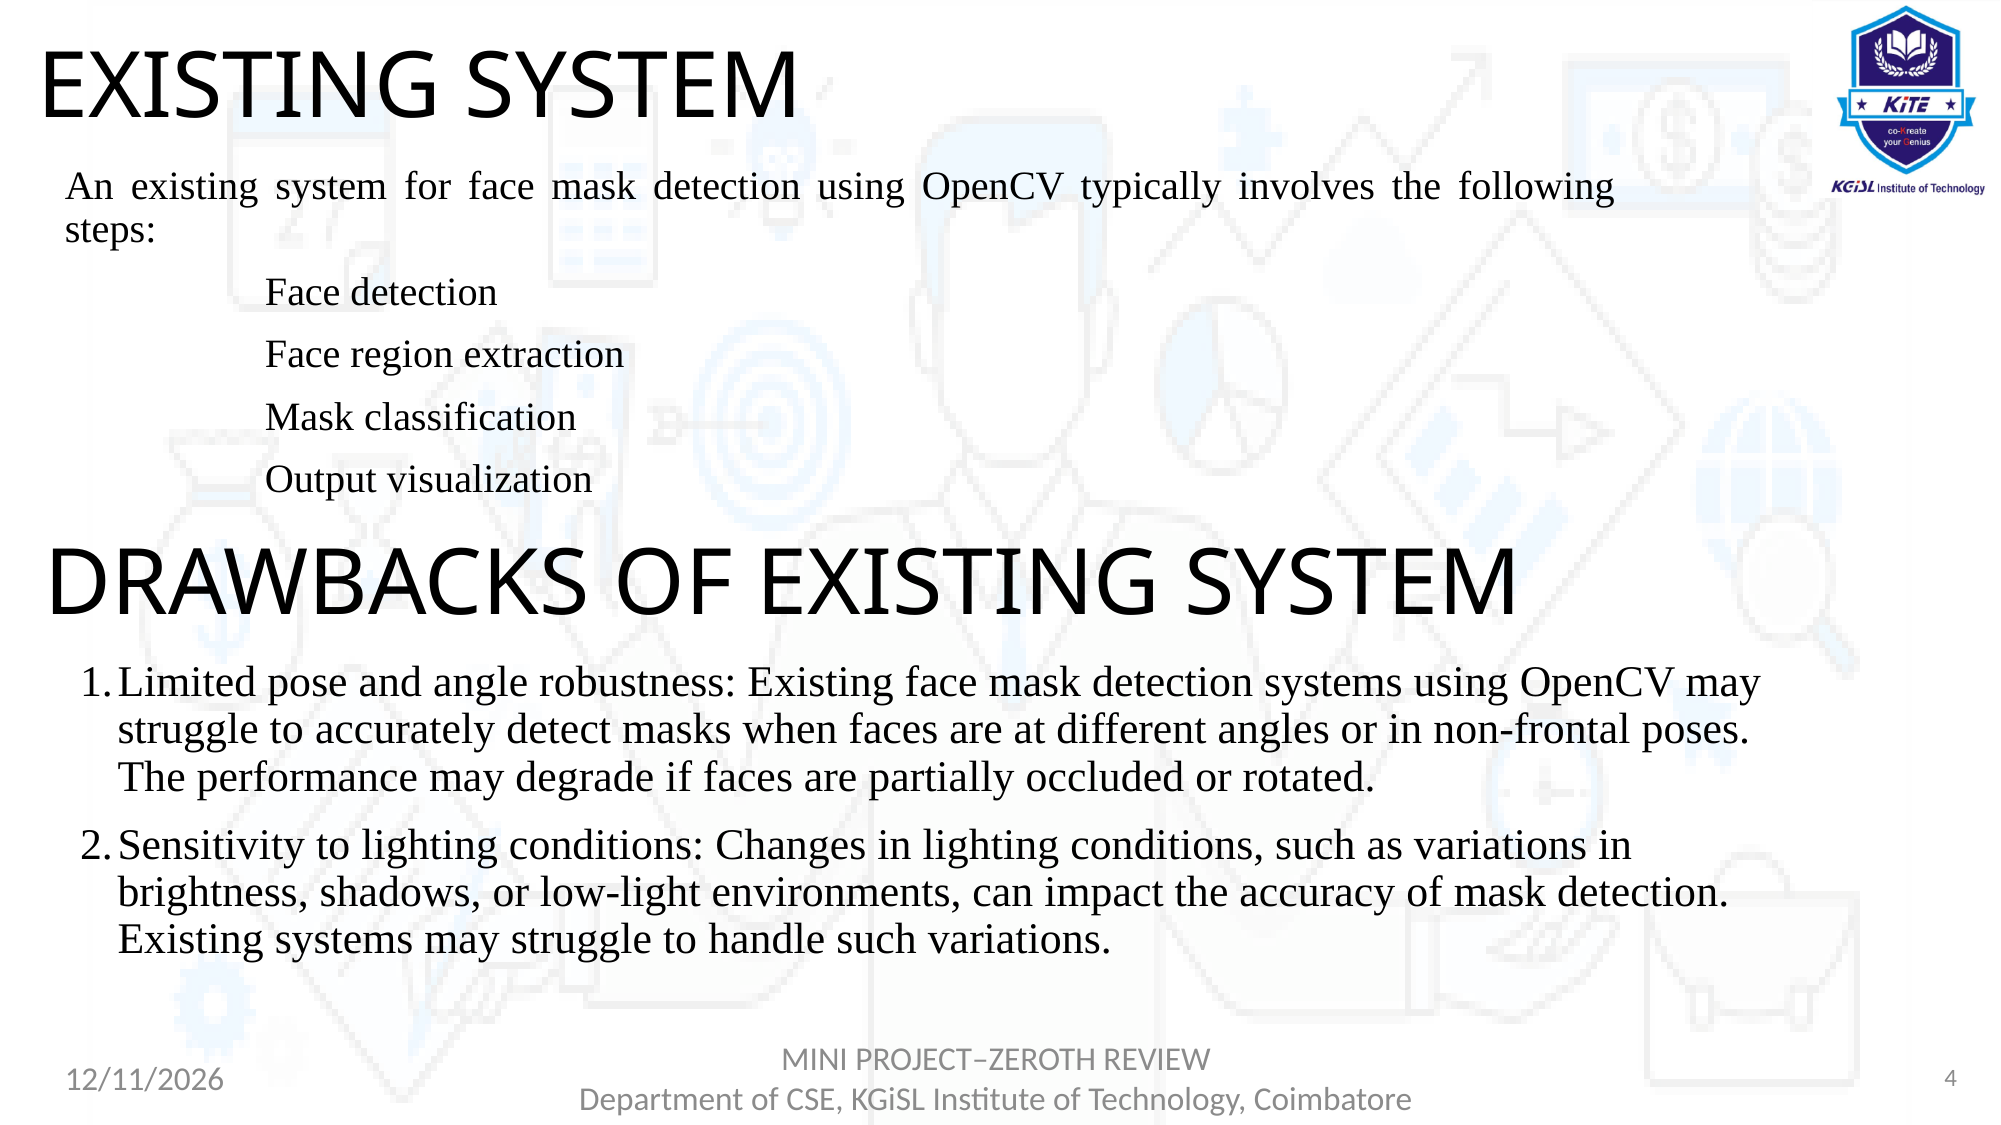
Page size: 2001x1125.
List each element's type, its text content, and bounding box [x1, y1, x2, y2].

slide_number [49, 1047, 268, 1108]
picture [1812, 0, 2000, 198]
text_box Limited pose and angle robustness: Existing face mask detection systems using OpenCV may struggle to accurately detect masks when faces are at different angles or in non-frontal poses. The performance may degrade if faces are partially occluded or rotated. Sensitivity to lighting conditions: Changes in lighting conditions, such as variations in brightness, shadows, or low-light environments, can impact the accuracy of mask detection. Existing systems may struggle to handle such variations. [64, 651, 1790, 1007]
text_box DRAWBACKS OF EXISTING SYSTEM [29, 515, 1755, 655]
list An existing system for face mask detection using OpenCV typically involves the following steps: Face detection Face region extraction Mask classification Output visualization [49, 156, 1632, 513]
title EXISTING SYSTEM [22, 18, 1748, 157]
slide_number 4 [1880, 1046, 1973, 1107]
footer MINI PROJECT–ZEROTH REVIEW Department of CSE, KGiSL Institute of Technology, Coimbatore [444, 1047, 1555, 1108]
